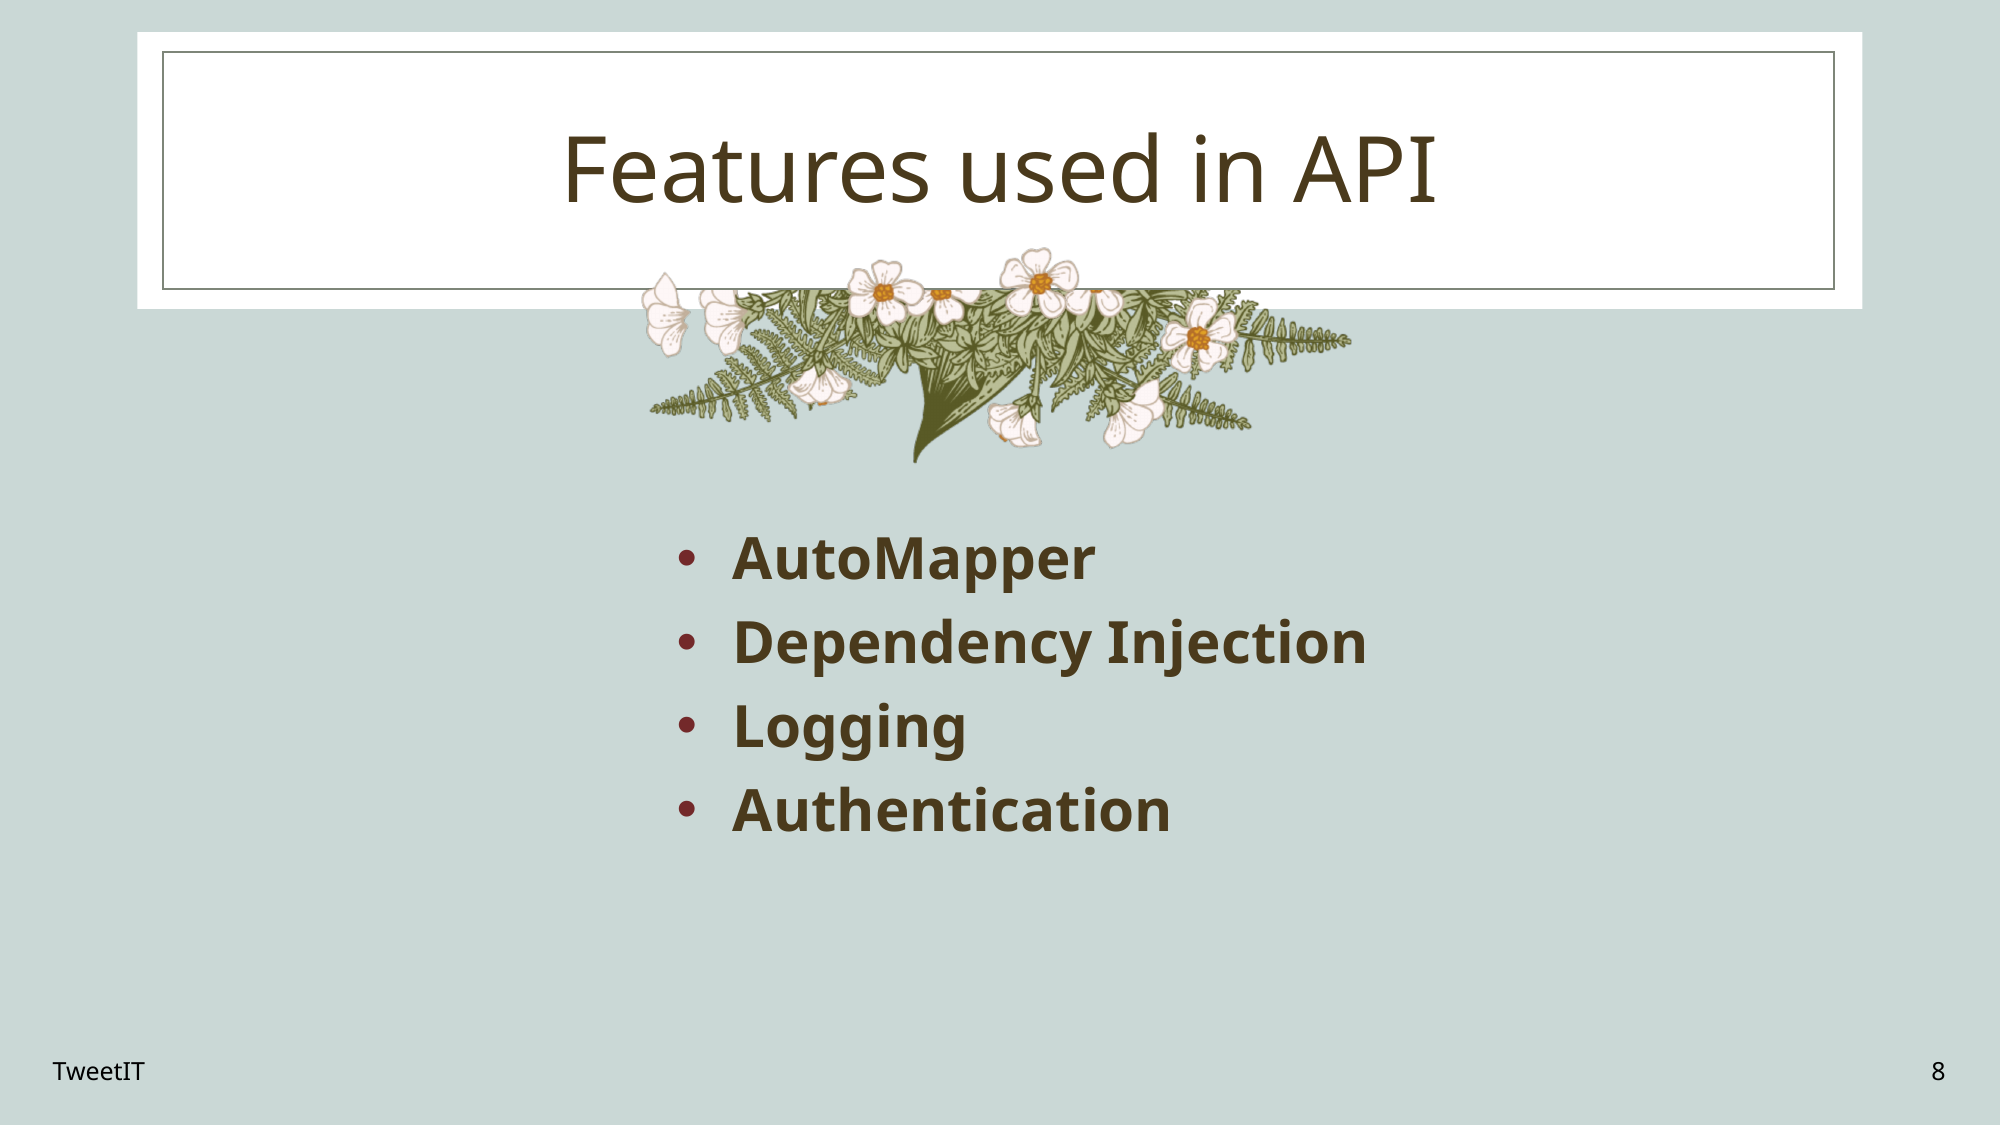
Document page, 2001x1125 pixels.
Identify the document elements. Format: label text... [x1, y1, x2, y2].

footer TweetIT [37, 1042, 713, 1103]
list AutoMapper Dependency Injection Logging Authentication [661, 522, 1602, 964]
picture [635, 266, 1361, 478]
title Features used in API [137, 79, 1863, 266]
slide_number 8 [1510, 1042, 1961, 1103]
